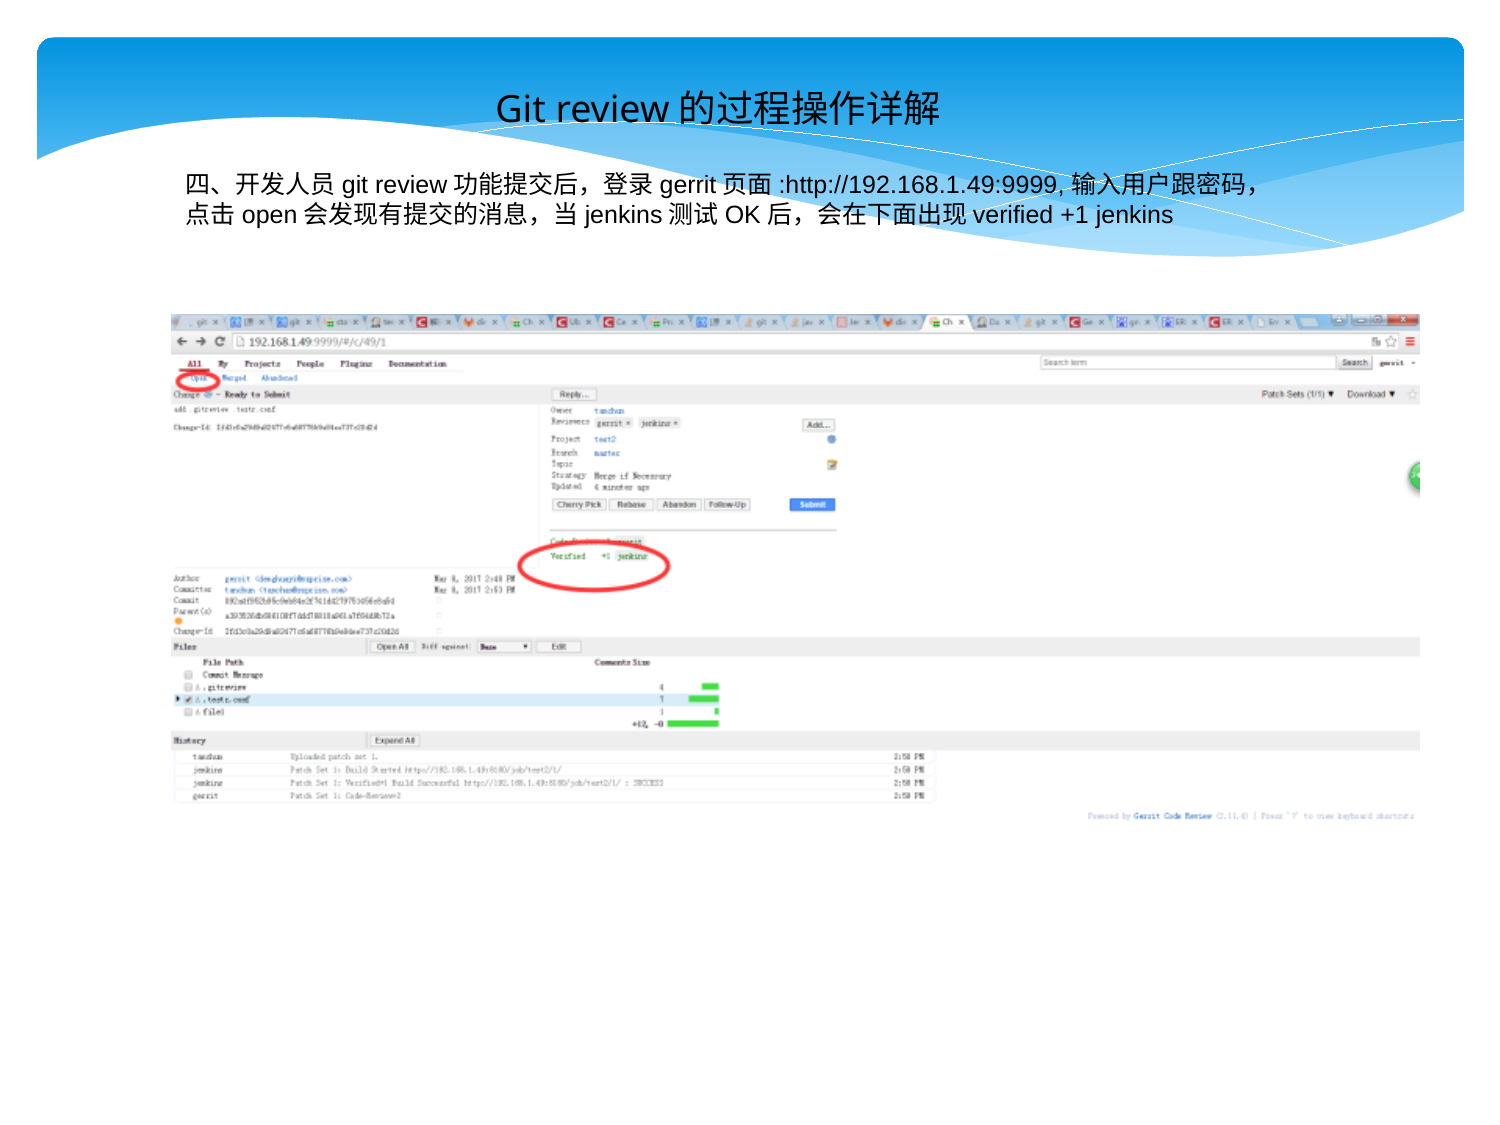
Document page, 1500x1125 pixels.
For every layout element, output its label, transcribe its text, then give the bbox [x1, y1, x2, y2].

picture [170, 314, 1420, 924]
text_box 四、开发人员git review功能提交后，登录gerrit页面:http://192.168.1.49:9999,输入用户跟密码，点击open会发现有提交的消息，当jenkins测试OK后，会在下面出现verified +1 jenkins [171, 160, 1306, 296]
text_box Git review的过程操作详解 [480, 78, 956, 138]
